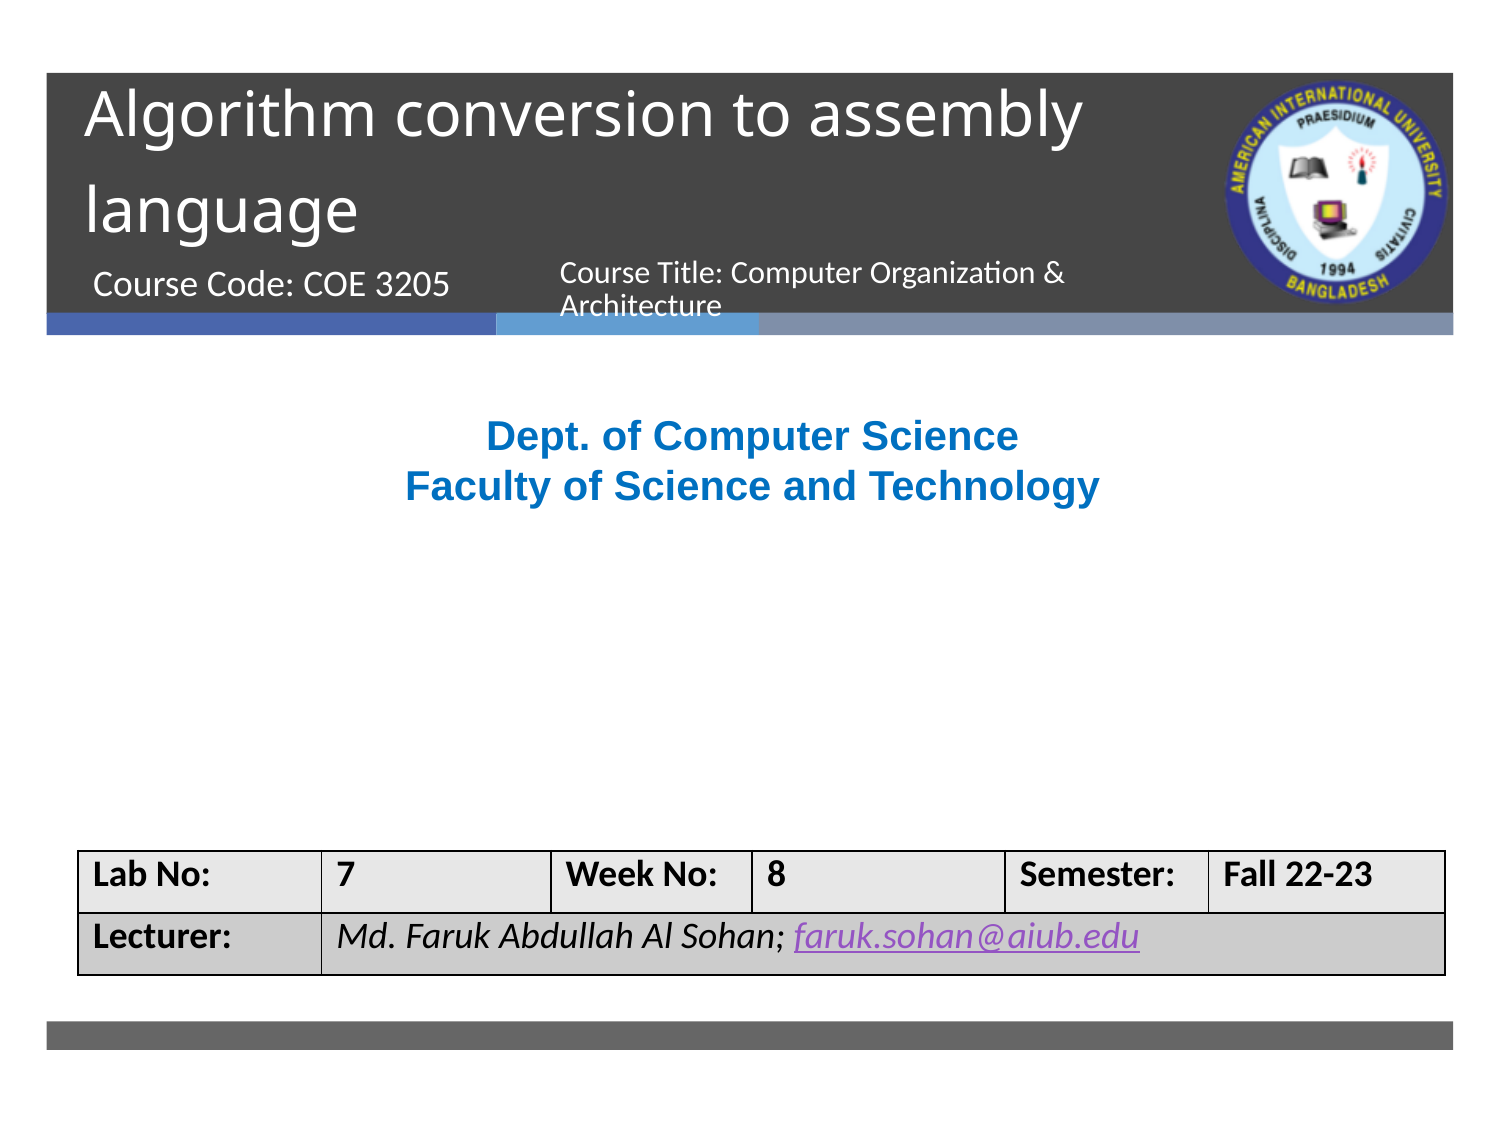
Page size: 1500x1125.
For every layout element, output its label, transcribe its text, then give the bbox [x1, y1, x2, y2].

picture [1249, 75, 1454, 310]
table_header Fall 22-23 [1209, 852, 1444, 912]
table_header Semester: [1006, 852, 1208, 912]
table_header Lab No: [79, 852, 321, 912]
subtitle Course Code: COE 3205 [78, 251, 536, 331]
text_box Course Title: Computer Organization & Architecture [544, 252, 1249, 332]
table_cell Md. Faruk Abdullah Al Sohan; faruk.sohan@aiub.edu [322, 914, 1444, 974]
table_header Week No: [552, 852, 751, 912]
table_header 8 [753, 852, 1004, 912]
table_cell Lecturer: [79, 914, 321, 974]
text_box Dept. of Computer Science Faculty of Science and Technology [12, 401, 1493, 517]
table_header 7 [322, 852, 550, 912]
title Branching Structures and Algorithm conversion to assembly language [69, 73, 1351, 253]
